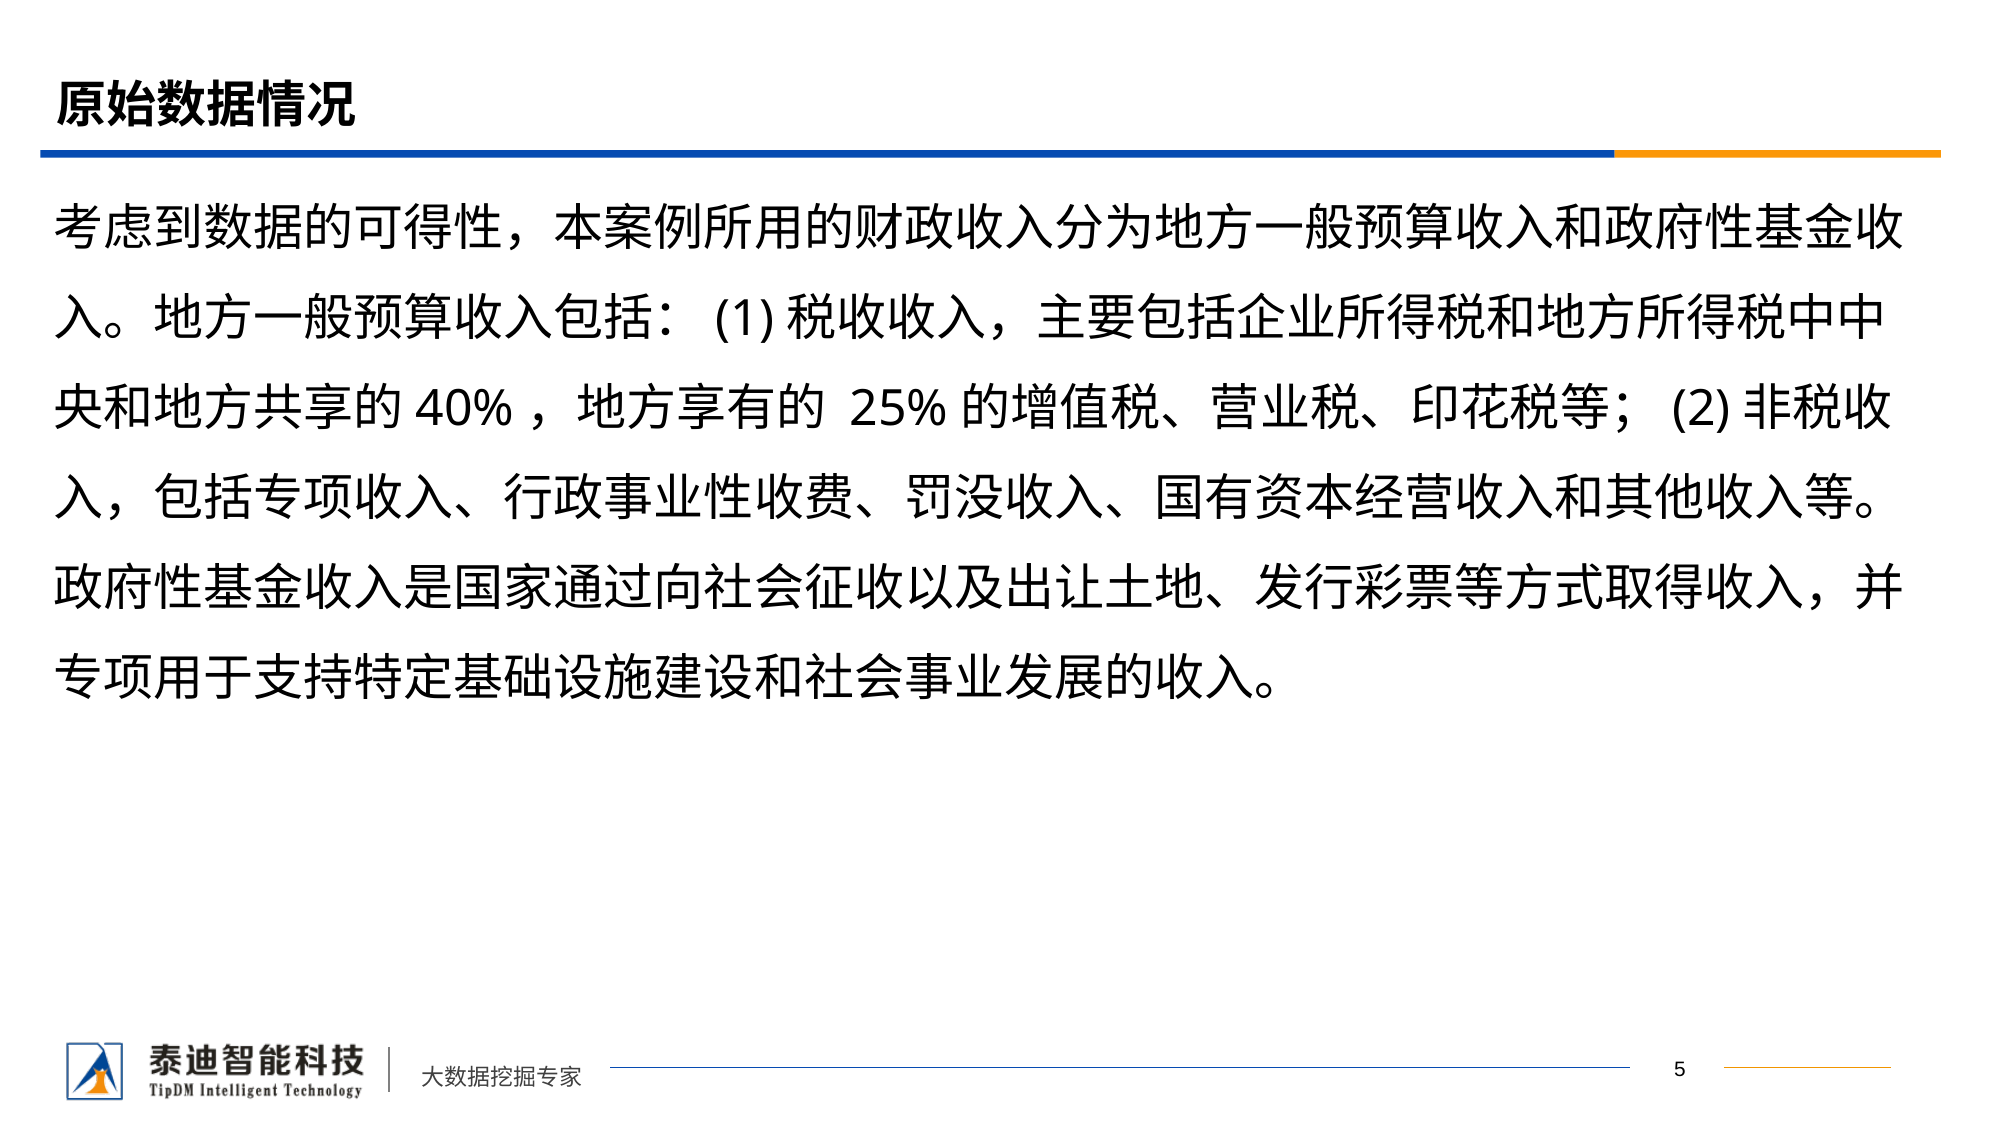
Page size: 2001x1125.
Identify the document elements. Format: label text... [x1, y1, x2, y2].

title 原始数据情况 [41, 58, 1843, 146]
text_box 考虑到数据的可得性，本案例所用的财政收入分为地方一般预算收入和政府性基金收入。地方一般预算收入包括：(1)税收收入，主要包括企业所得税和地方所得税中中央和地方共享的40%，地方享有的 25%的增值税、营业税、印花税等；(2)非税收入，包括专项收入、行政事业性收费、罚没收入、国有资本经营收入和其他收入等。政府性基金收入是国家通过向社会征收以及出让土地、发行彩票等方式取得收入，并专项用于支持特定基础设施建设和社会事业发展的收入。 [39, 158, 1929, 359]
picture [62, 1028, 368, 1107]
